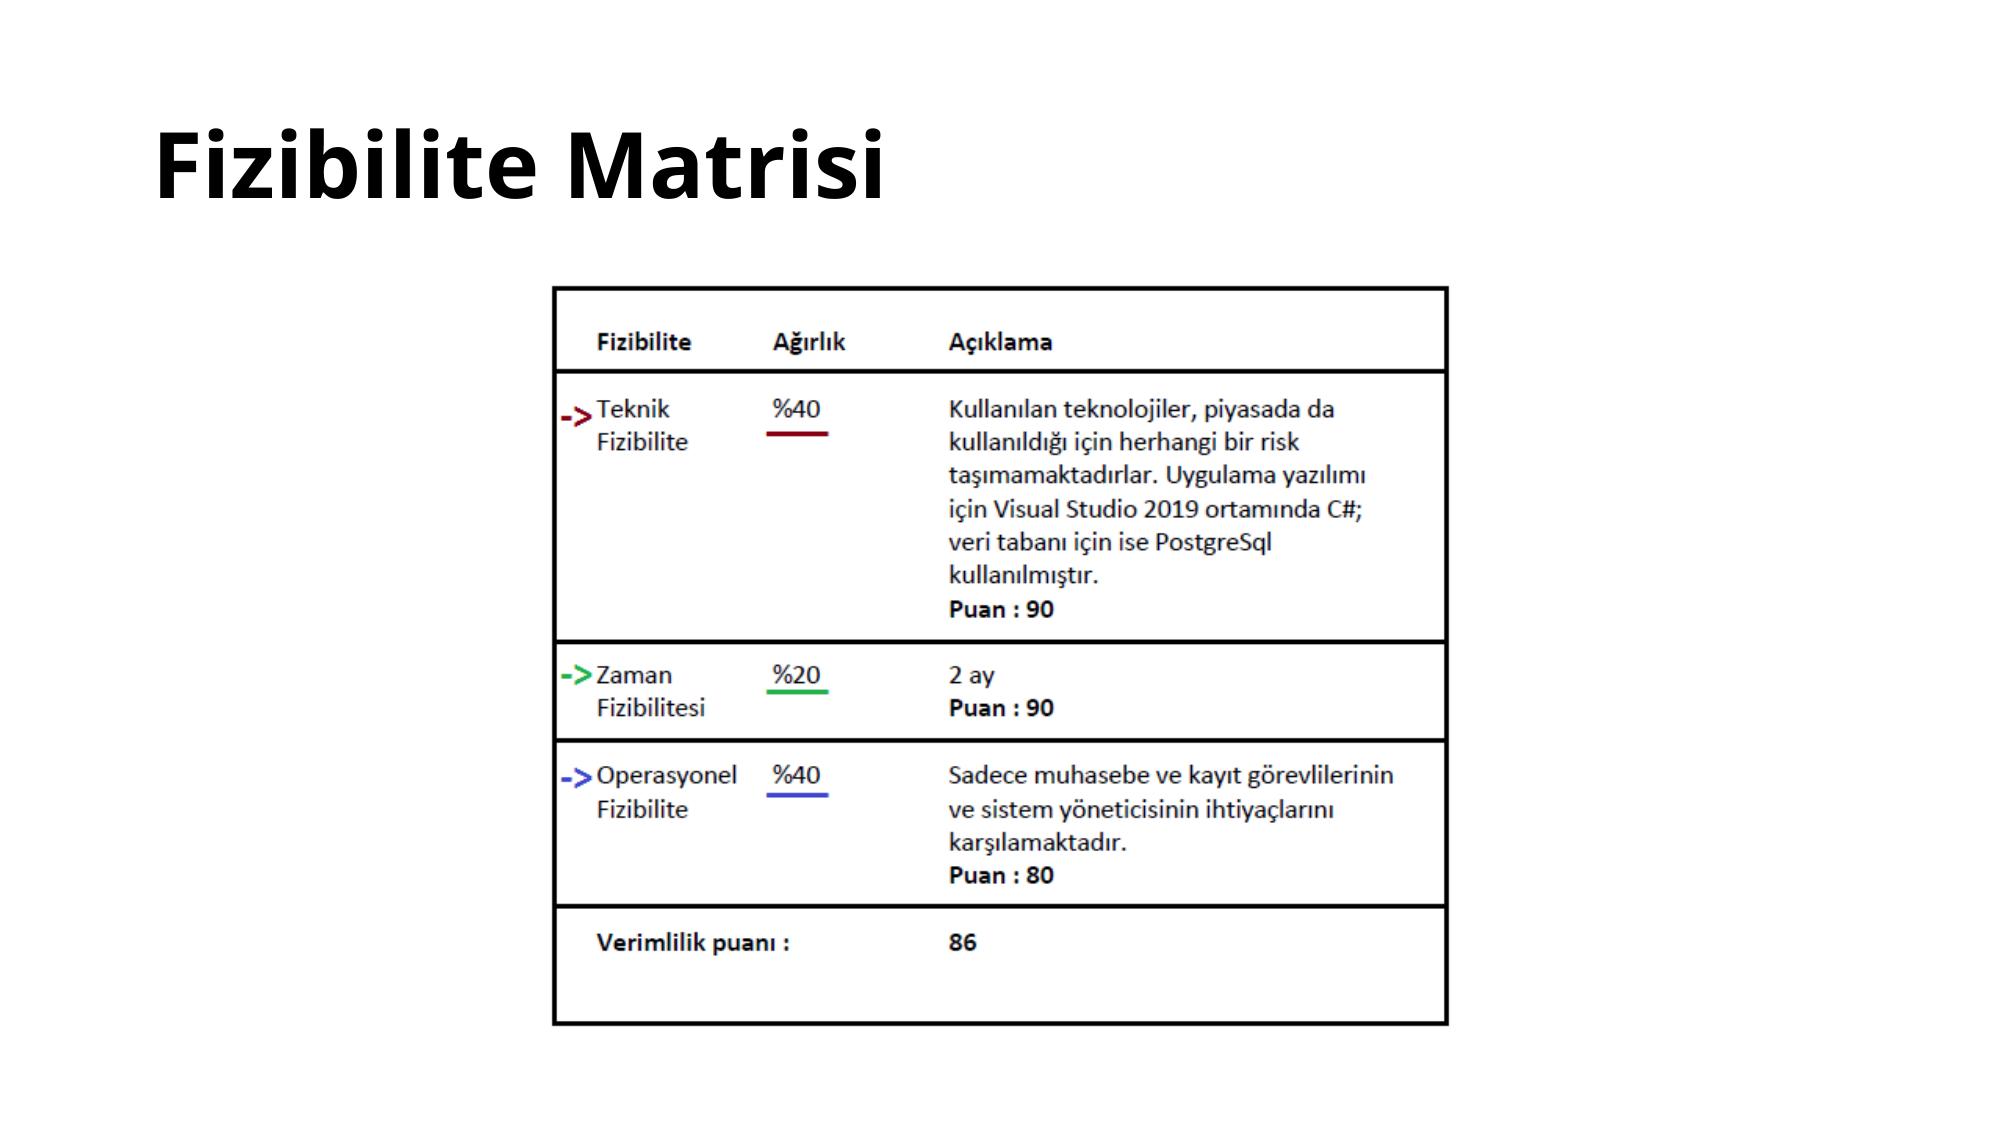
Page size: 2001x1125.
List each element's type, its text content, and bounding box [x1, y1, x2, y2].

picture [507, 241, 1493, 1070]
title Fizibilite Matrisi [137, 59, 1863, 278]
